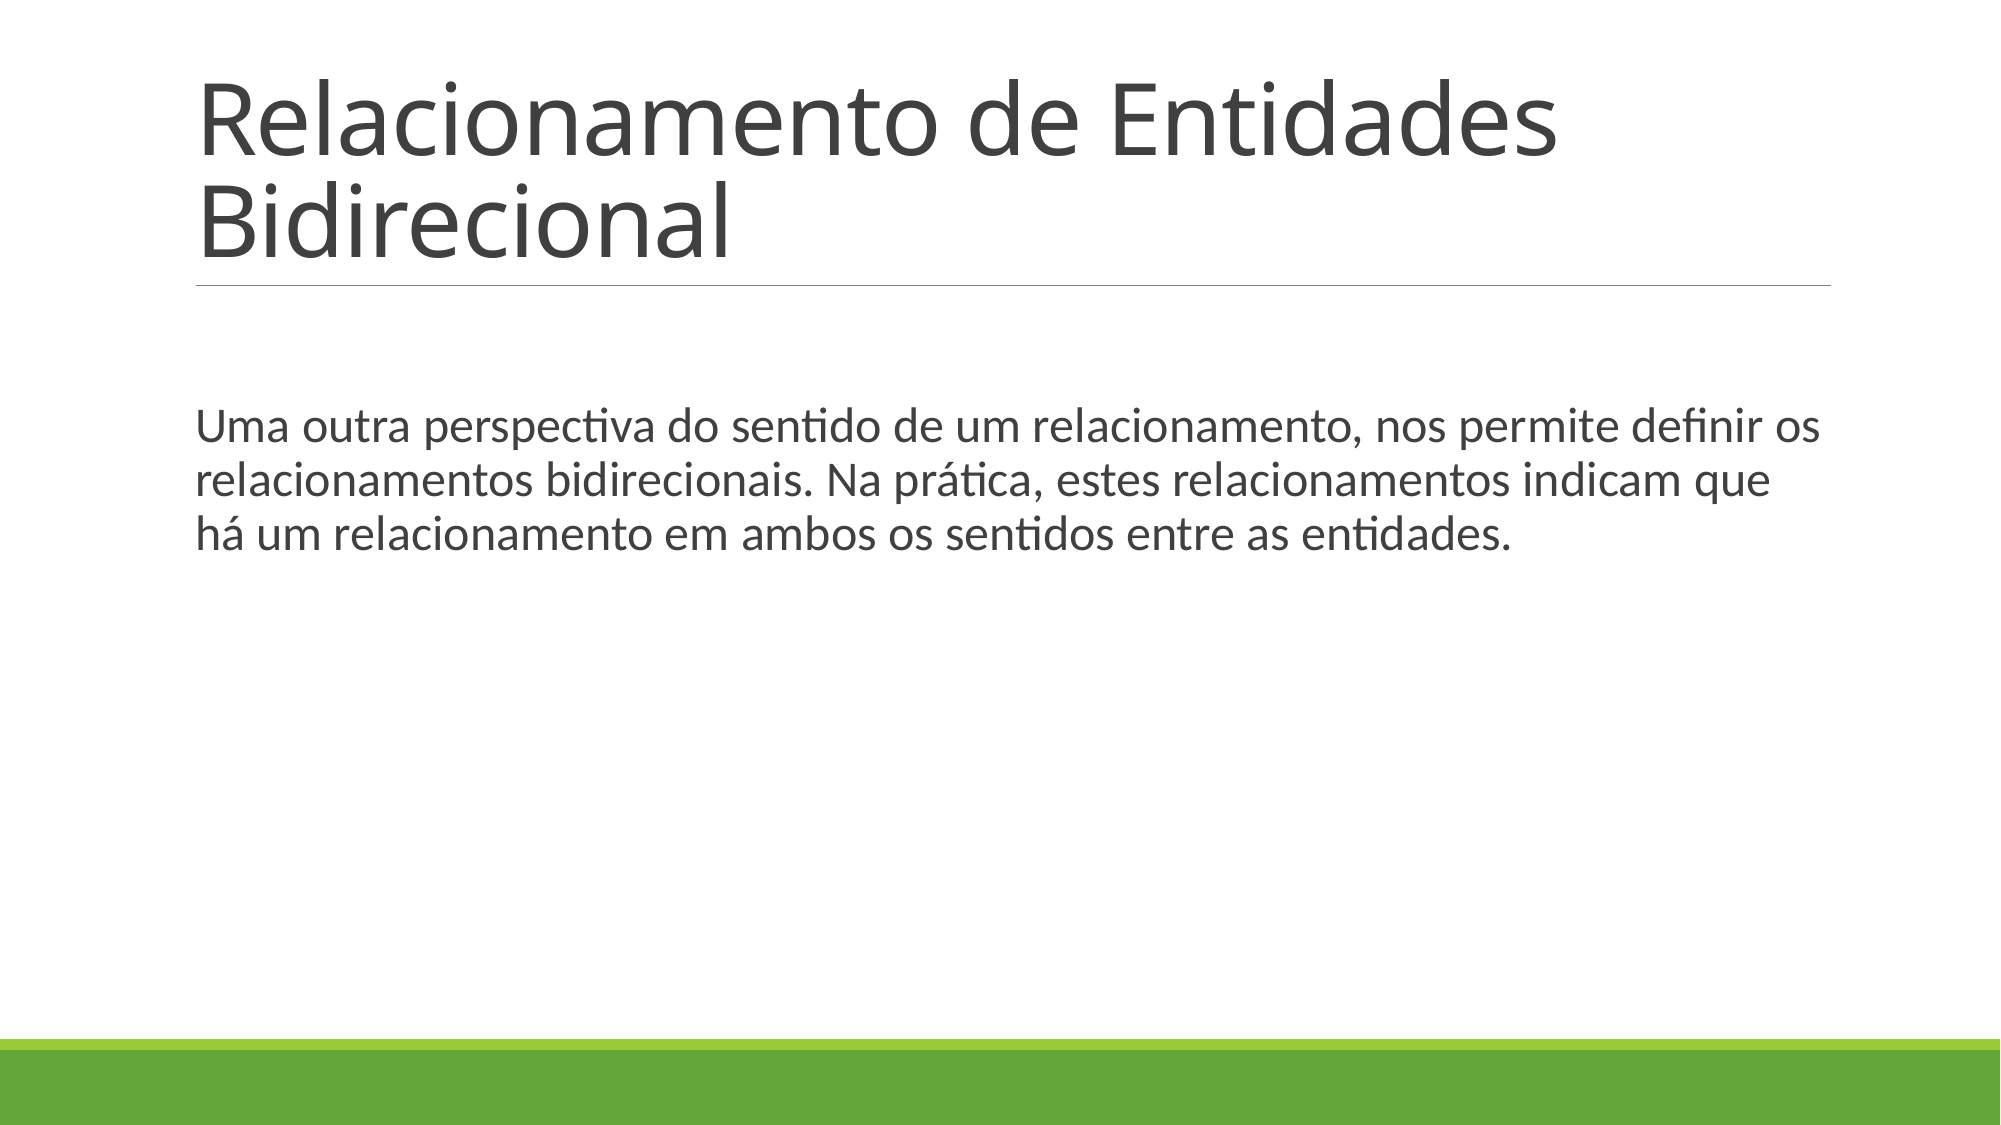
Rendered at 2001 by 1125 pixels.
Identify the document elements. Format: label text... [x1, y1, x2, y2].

list Uma outra perspectiva do sentido de um relacionamento, nos permite definir os relacionamentos bidirecionais. Na prática, estes relacionamentos indicam que há um relacionamento em ambos os sentidos entre as entidades. [180, 302, 1830, 963]
title Relacionamento de Entidades Bidirecional [180, 47, 1830, 285]
